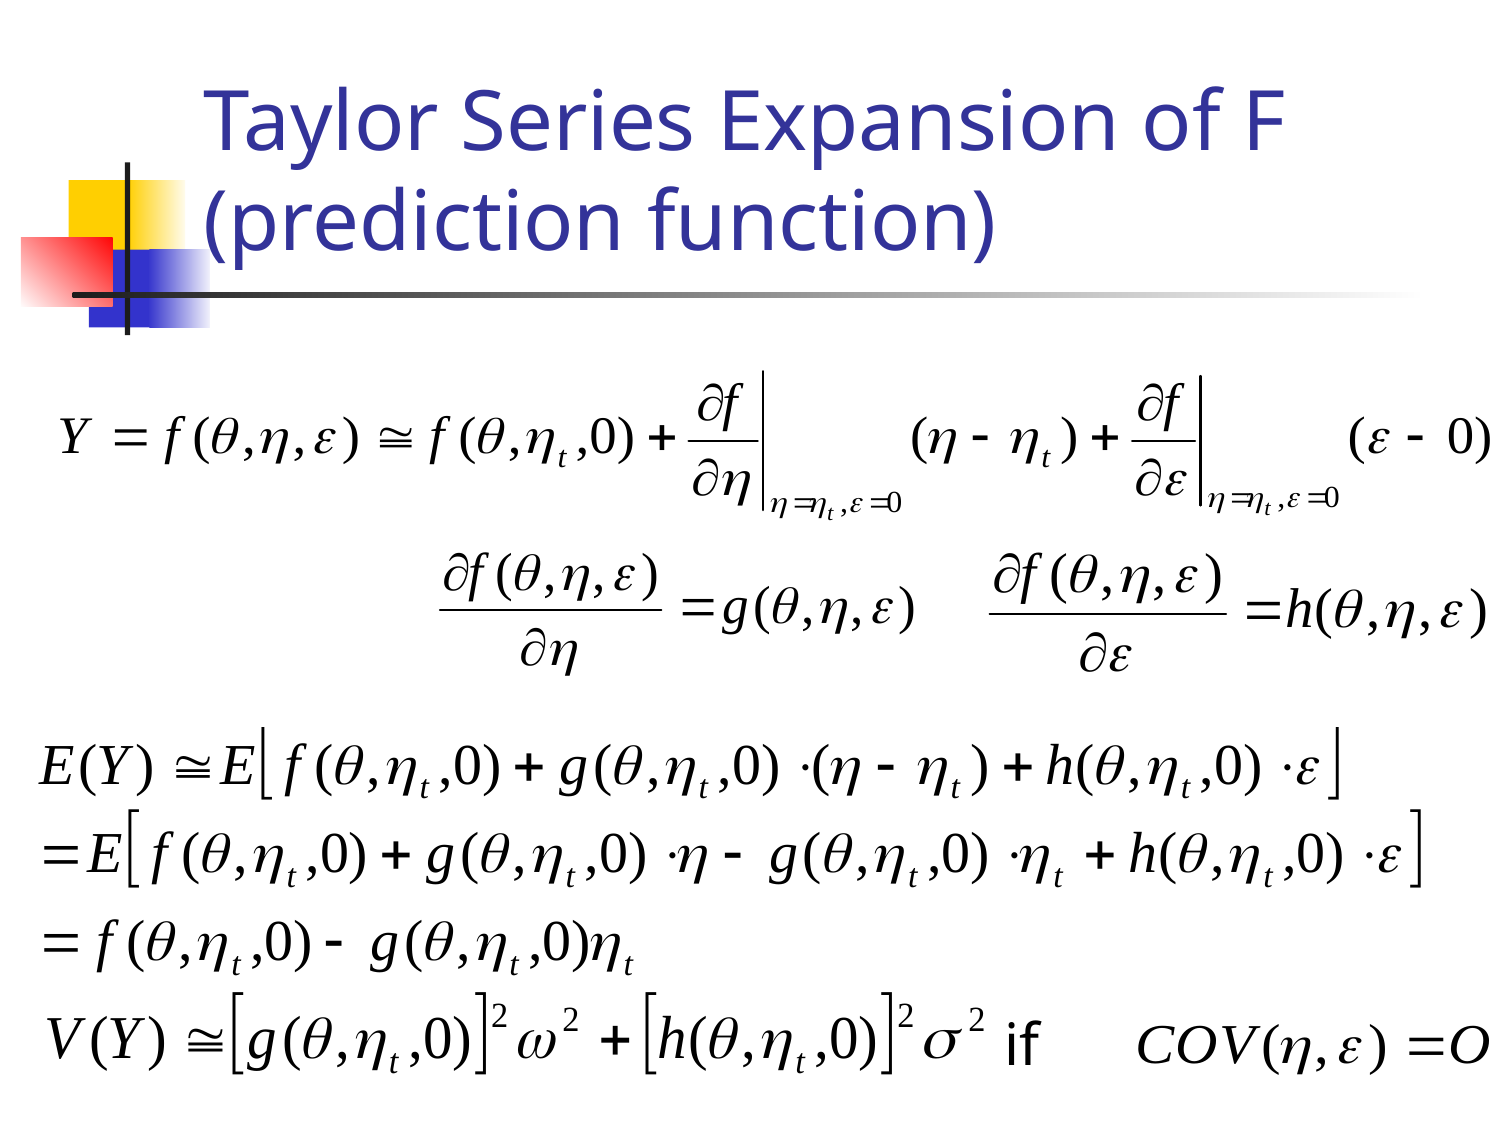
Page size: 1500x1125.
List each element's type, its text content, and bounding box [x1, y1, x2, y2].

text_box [40, 987, 999, 1090]
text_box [979, 538, 1500, 685]
title Taylor Series Expansion of F (prediction function) [188, 35, 1468, 275]
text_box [430, 538, 928, 687]
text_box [1127, 1011, 1500, 1087]
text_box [52, 361, 1500, 534]
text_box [29, 727, 1430, 989]
text_box if [1004, 999, 1168, 1085]
